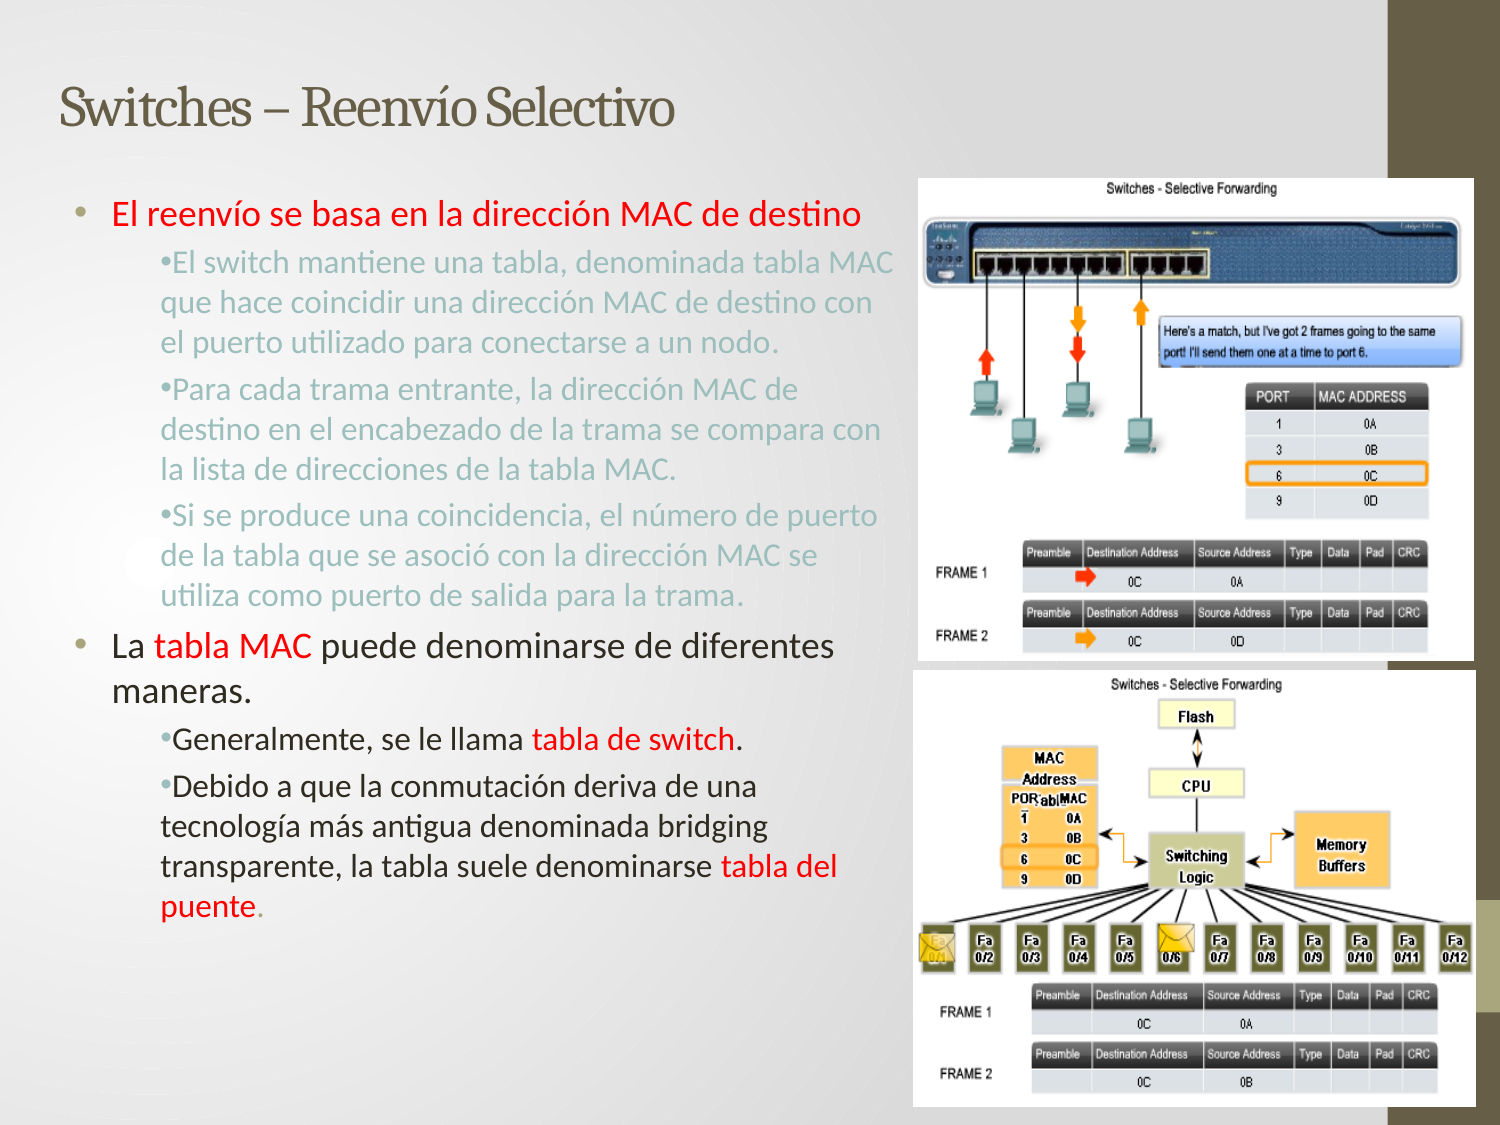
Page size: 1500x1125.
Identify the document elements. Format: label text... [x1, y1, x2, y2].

picture [912, 669, 1477, 1107]
picture [918, 178, 1474, 661]
title Switches – Reenvío Selectivo [45, 34, 1438, 173]
list El reenvío se basa en la dirección MAC de destino El switch mantiene una tabla, denominada tabla MAC que hace coincidir una dirección MAC de destino con el puerto utilizado para conectarse a un nodo. Para cada trama entrante, la dirección MAC de destino en el encabezado de la trama se compara con la lista de direcciones de la tabla MAC. Si se produce una coincidencia, el número de puerto de la tabla que se asoció con la dirección MAC se utiliza como puerto de salida para la trama. La tabla MAC puede denominarse de diferentes maneras. Generalmente, se le llama tabla de switch. Debido a que la conmutación deriva de una tecnología más antigua denominada bridging transparente, la tabla suele denominarse tabla del puente. [40, 181, 917, 1062]
